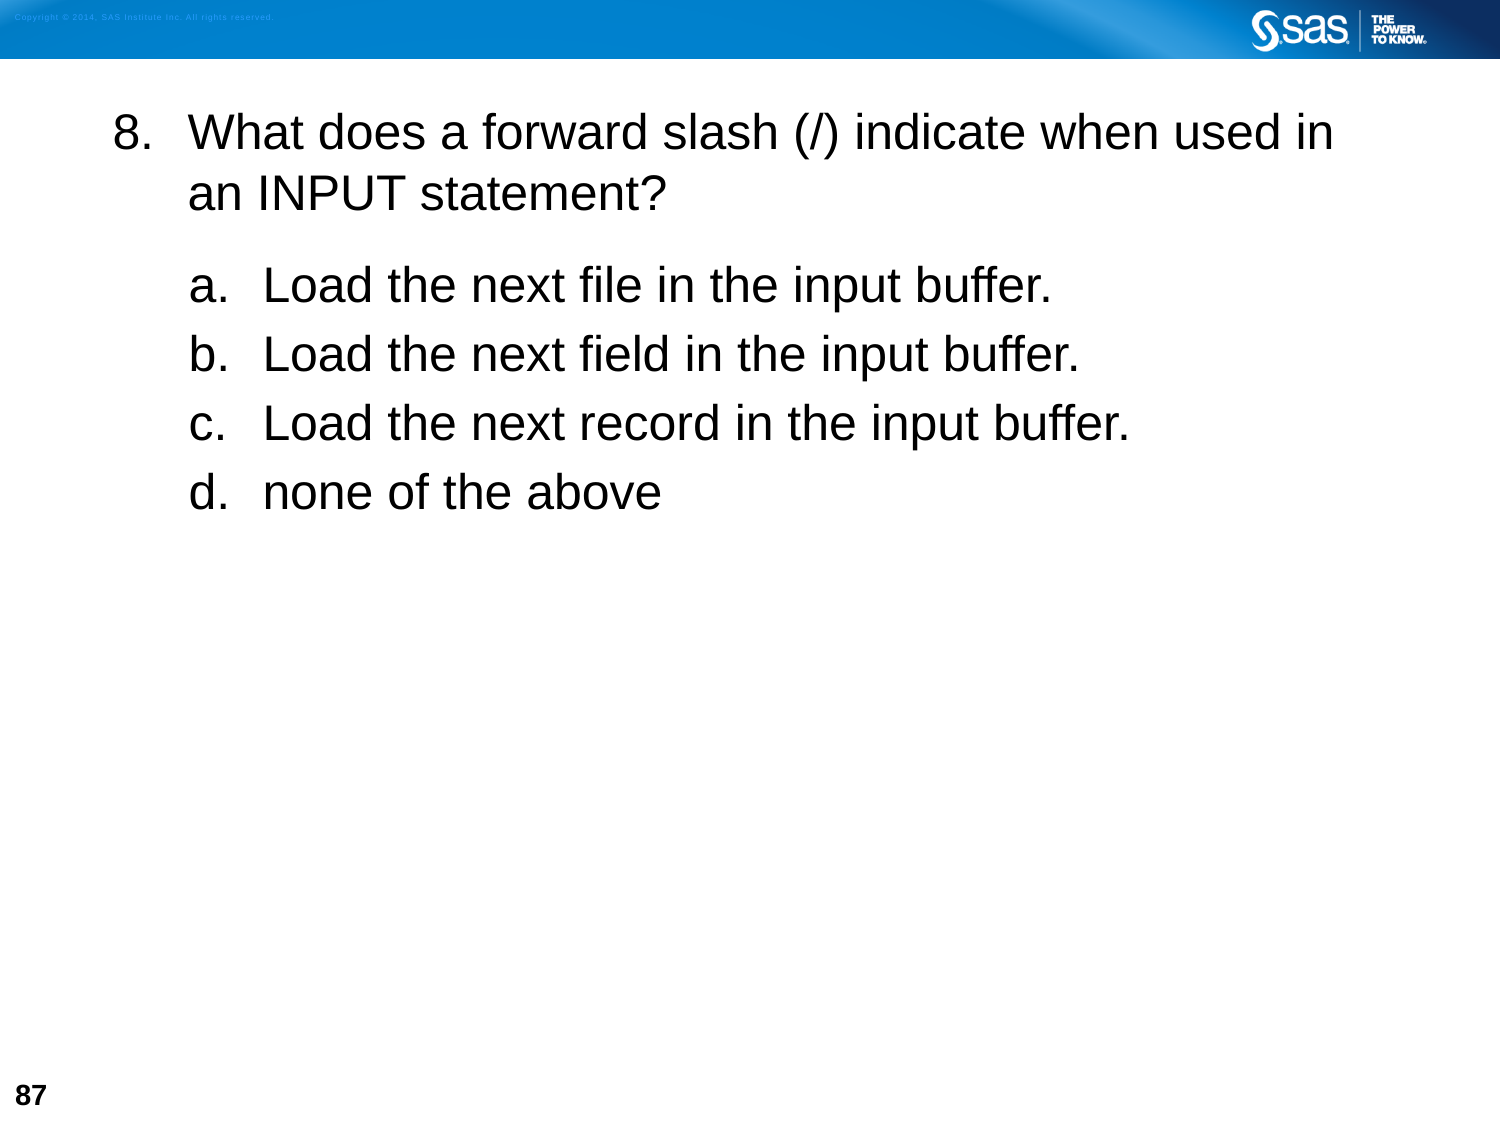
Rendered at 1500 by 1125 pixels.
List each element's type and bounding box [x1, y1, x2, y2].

picture [0, 0, 1500, 59]
list [112, 99, 1400, 800]
